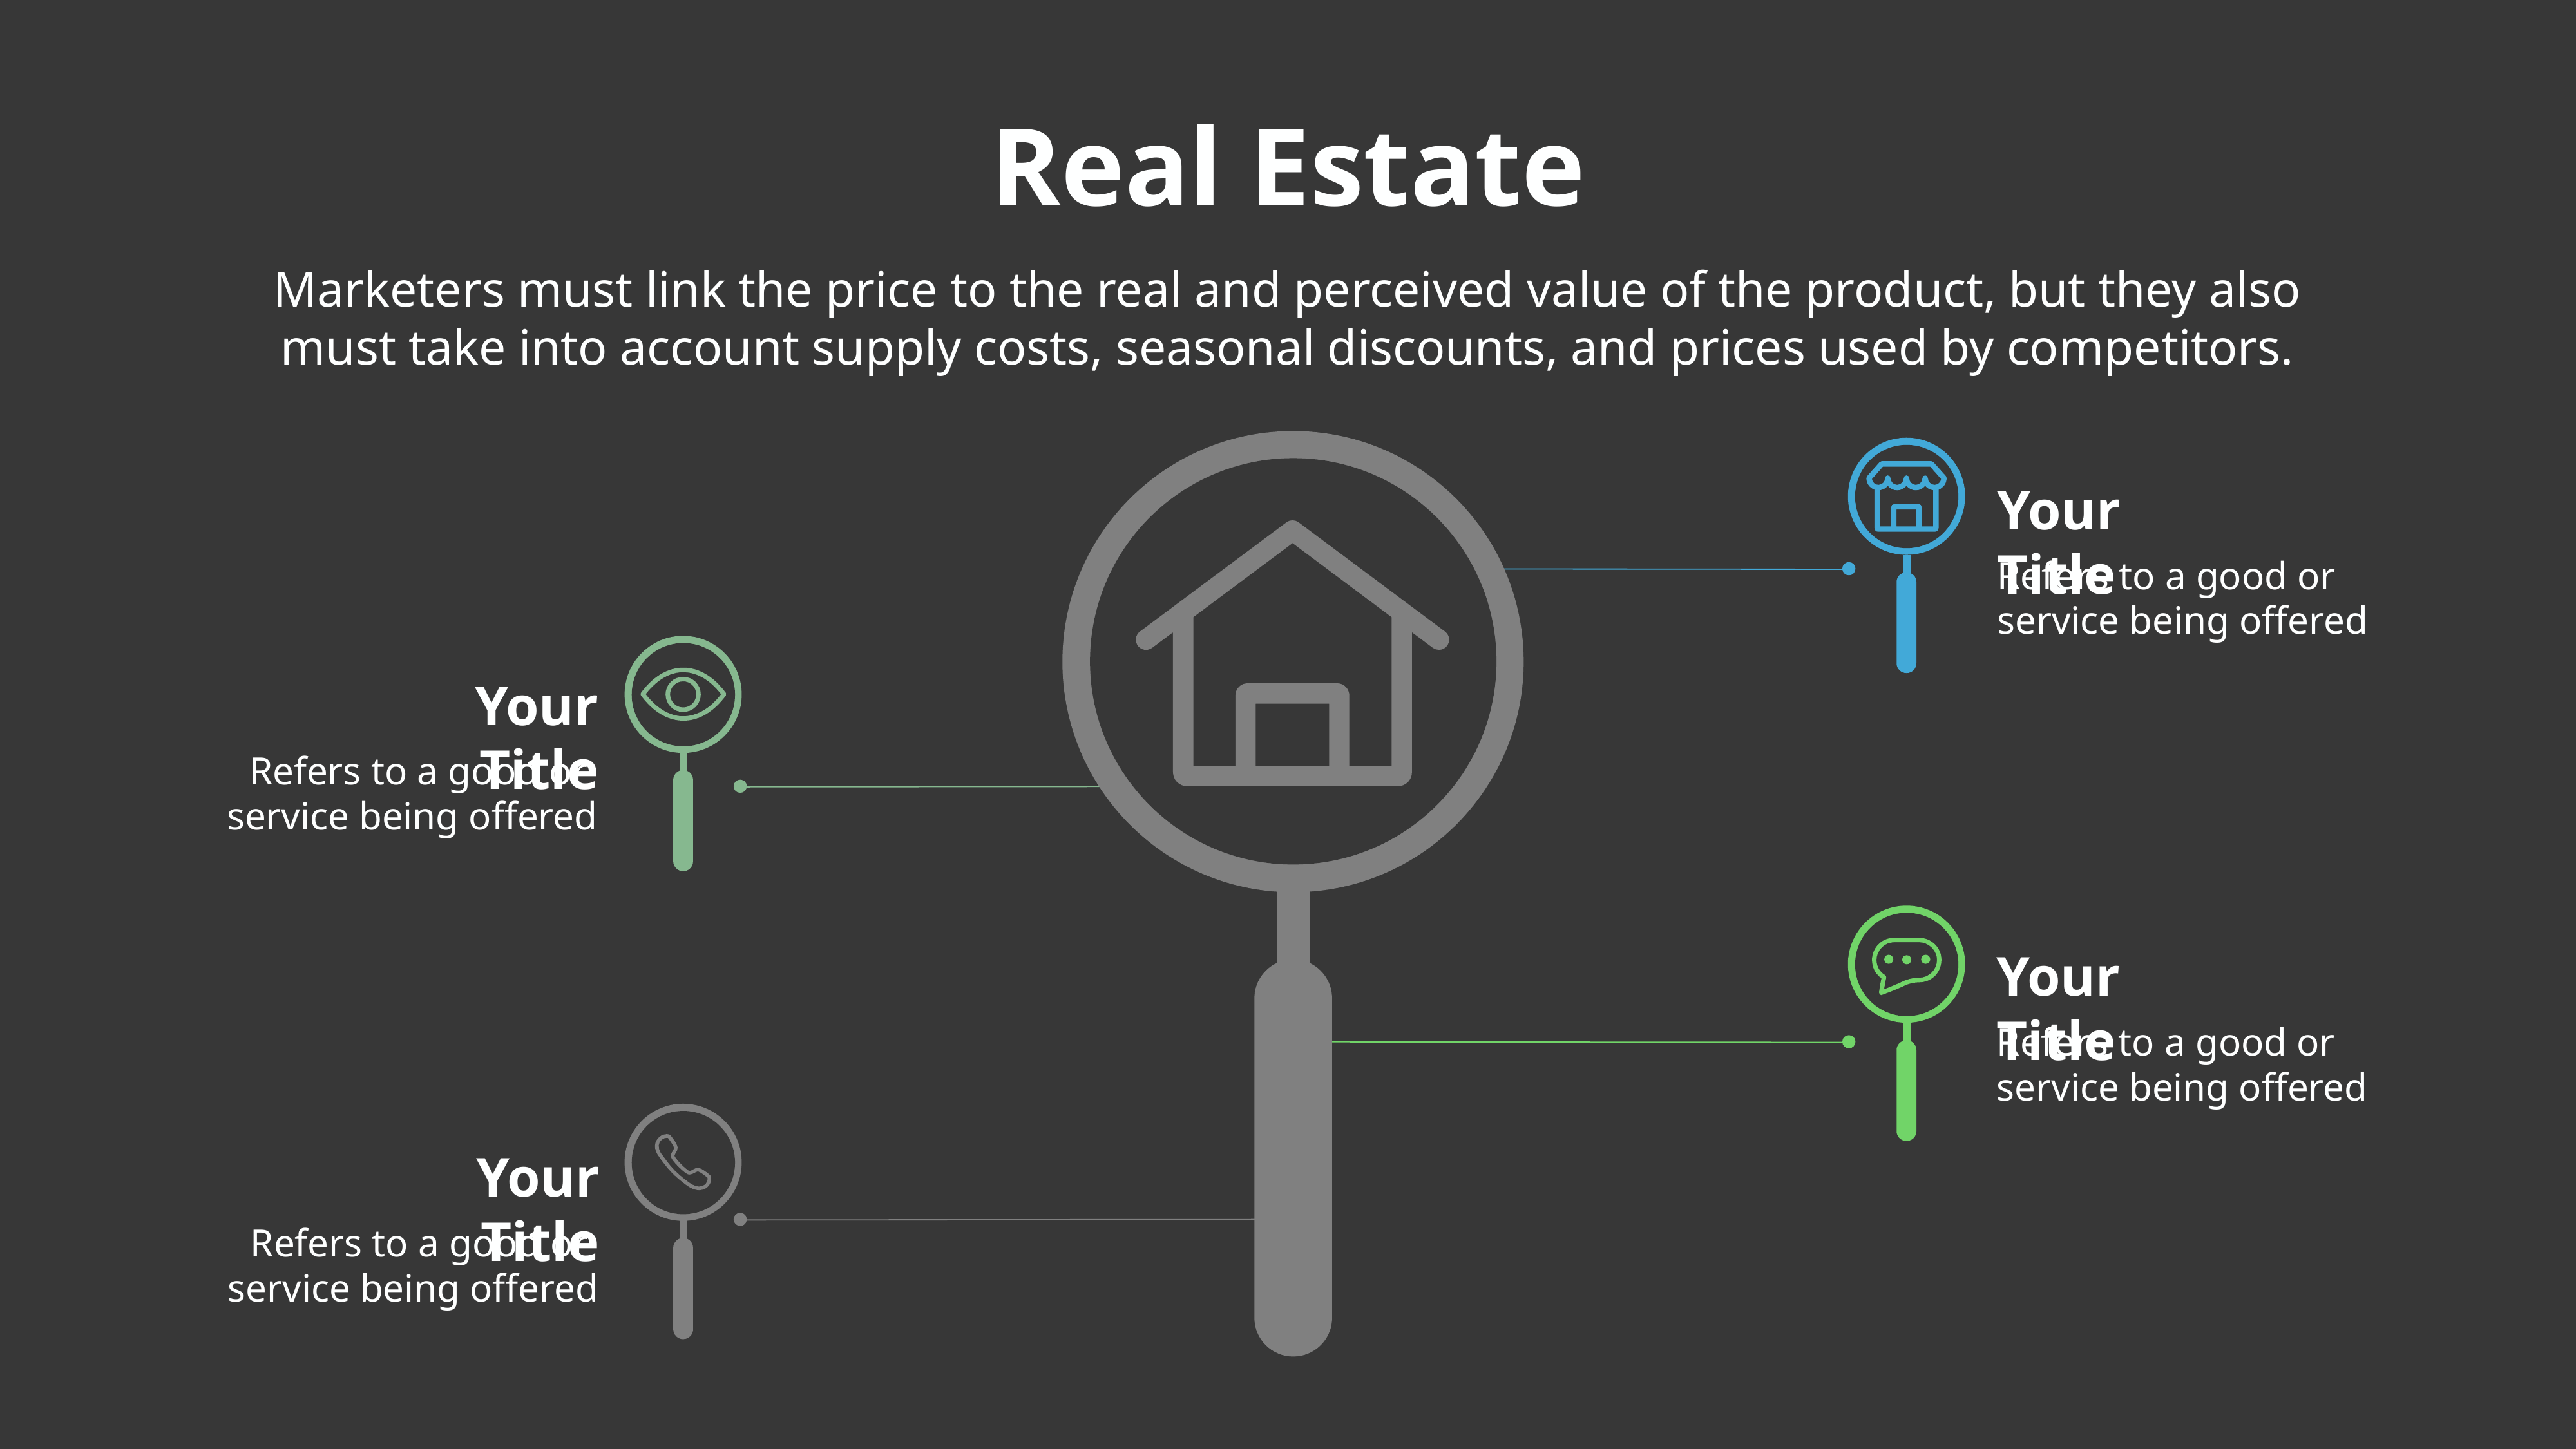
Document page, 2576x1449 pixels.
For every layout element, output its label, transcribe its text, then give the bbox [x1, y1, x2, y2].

text_box Refers to a good or service being offered [1987, 547, 2392, 647]
text_box [673, 1238, 693, 1340]
text_box [1842, 1035, 1856, 1048]
text_box [1136, 520, 1449, 786]
text_box Your Title [346, 1138, 609, 1277]
text_box Your Title [1987, 937, 2251, 1013]
text_box [1896, 1040, 1917, 1141]
text_box [1855, 444, 1959, 549]
text_box [1866, 461, 1947, 532]
text_box [1921, 954, 1931, 964]
text_box [1090, 458, 1497, 865]
text_box [1896, 572, 1917, 674]
text_box [624, 636, 742, 753]
text_box [679, 753, 688, 771]
text_box [1872, 938, 1942, 996]
text_box [733, 1213, 747, 1226]
text_box [1842, 562, 1856, 576]
text_box Real Estate [981, 93, 1595, 232]
text_box [1855, 913, 1959, 1016]
text_box [631, 643, 736, 746]
text_box [640, 667, 727, 721]
text_box Refers to a good or service being offered [204, 1214, 608, 1314]
text_box [679, 1220, 688, 1238]
text_box [1884, 954, 1894, 964]
text_box [1902, 1022, 1912, 1041]
text_box Refers to a good or service being offered [203, 743, 607, 842]
text_box Marketers must link the price to the real and perceived value of the product, but they also must take into account supply costs, seasonal discounts, and prices used by competitors. [259, 254, 2317, 379]
text_box [1902, 955, 1912, 965]
text_box Your Title [345, 667, 609, 805]
text_box [665, 676, 701, 712]
text_box [673, 770, 693, 871]
text_box [1062, 431, 1524, 892]
text_box [631, 1111, 736, 1215]
text_box [1277, 891, 1310, 963]
text_box [1902, 554, 1912, 573]
text_box [624, 1103, 742, 1221]
text_box Your Title [1987, 471, 2251, 547]
text_box Refers to a good or service being offered [1987, 1013, 2391, 1113]
text_box [654, 1134, 711, 1191]
text_box [733, 779, 747, 793]
text_box [1847, 437, 1965, 555]
text_box [1254, 959, 1332, 1357]
text_box [1847, 905, 1965, 1023]
